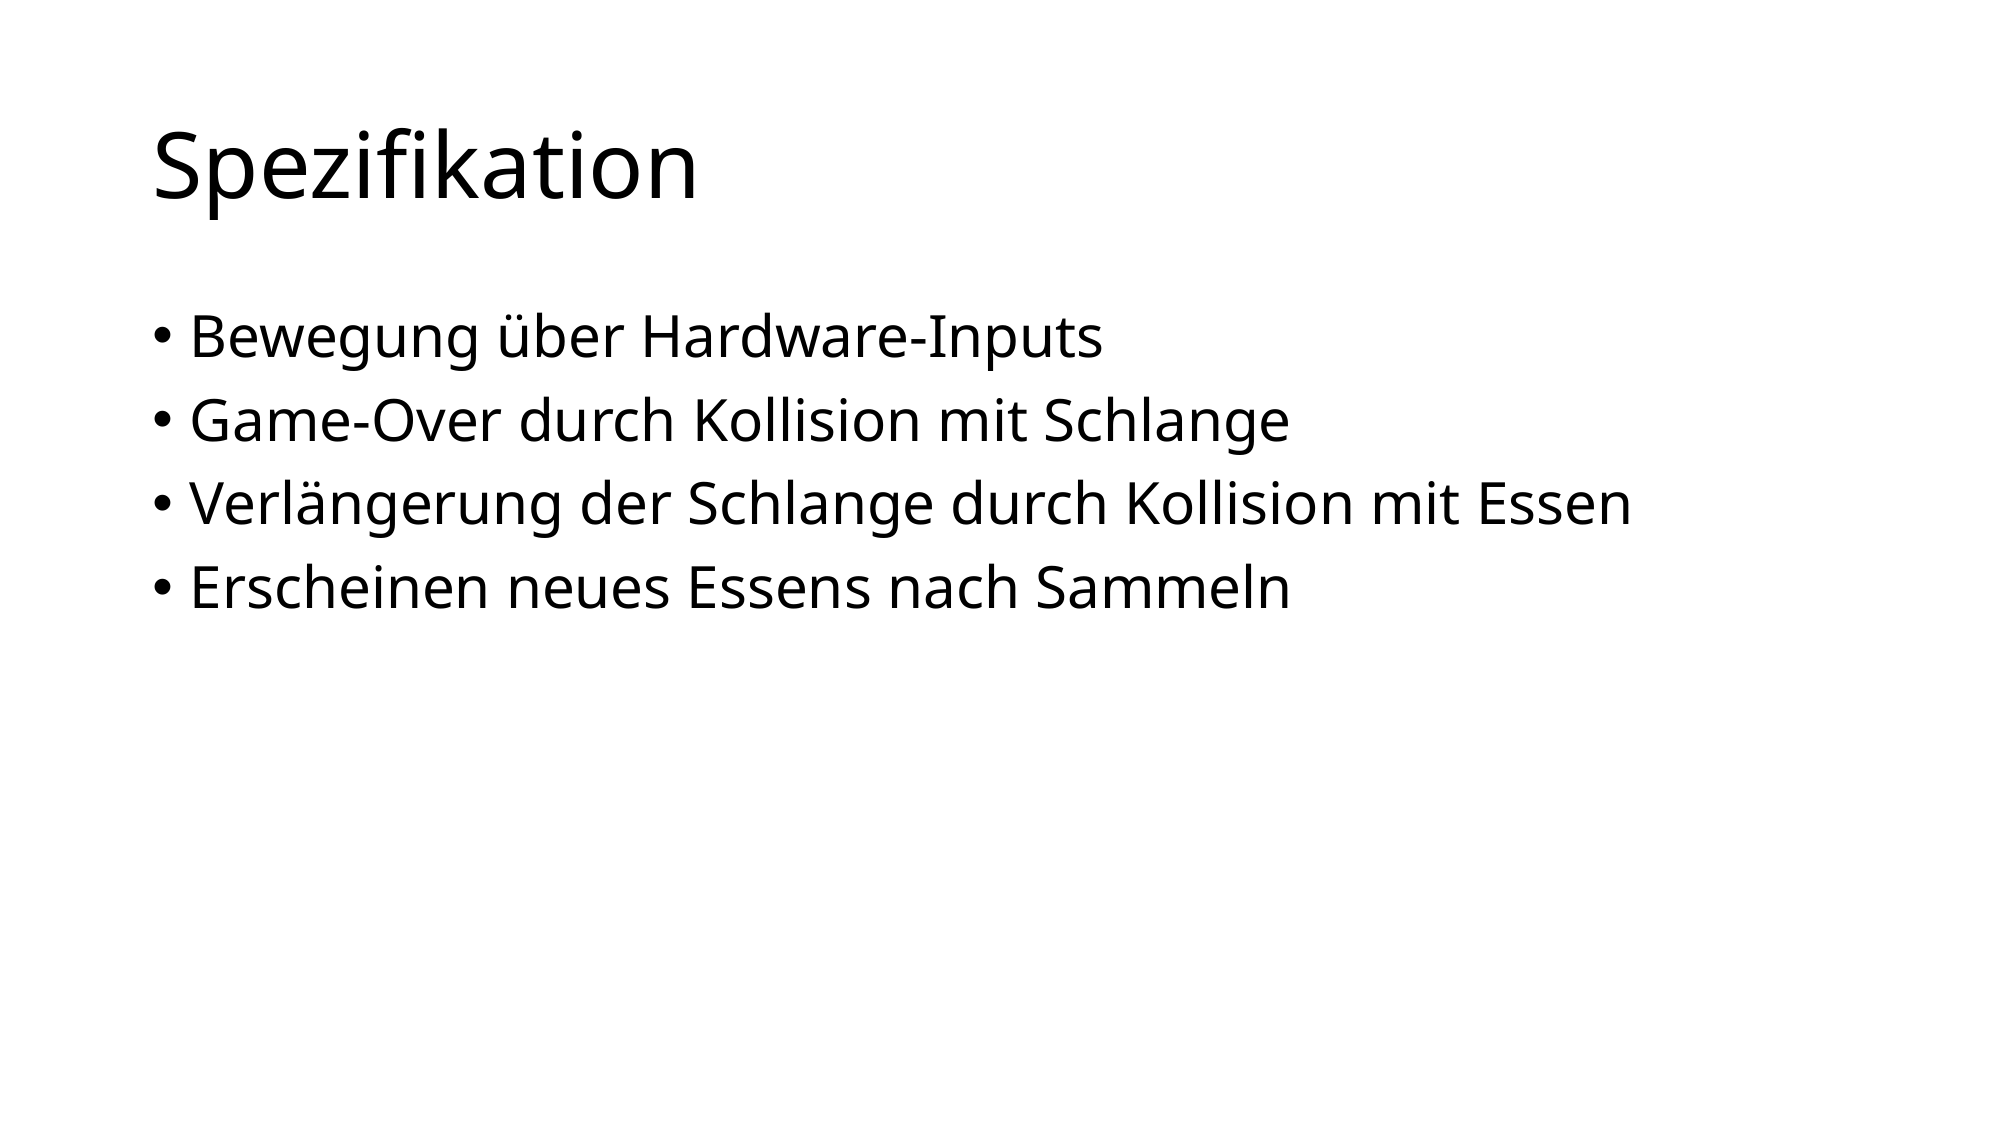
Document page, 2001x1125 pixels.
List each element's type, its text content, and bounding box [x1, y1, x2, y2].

list Bewegung über Hardware-Inputs Game-Over durch Kollision mit Schlange Verlängerung der Schlange durch Kollision mit Essen Erscheinen neues Essens nach Sammeln [137, 299, 1863, 1014]
title Spezifikation [137, 59, 1863, 278]
